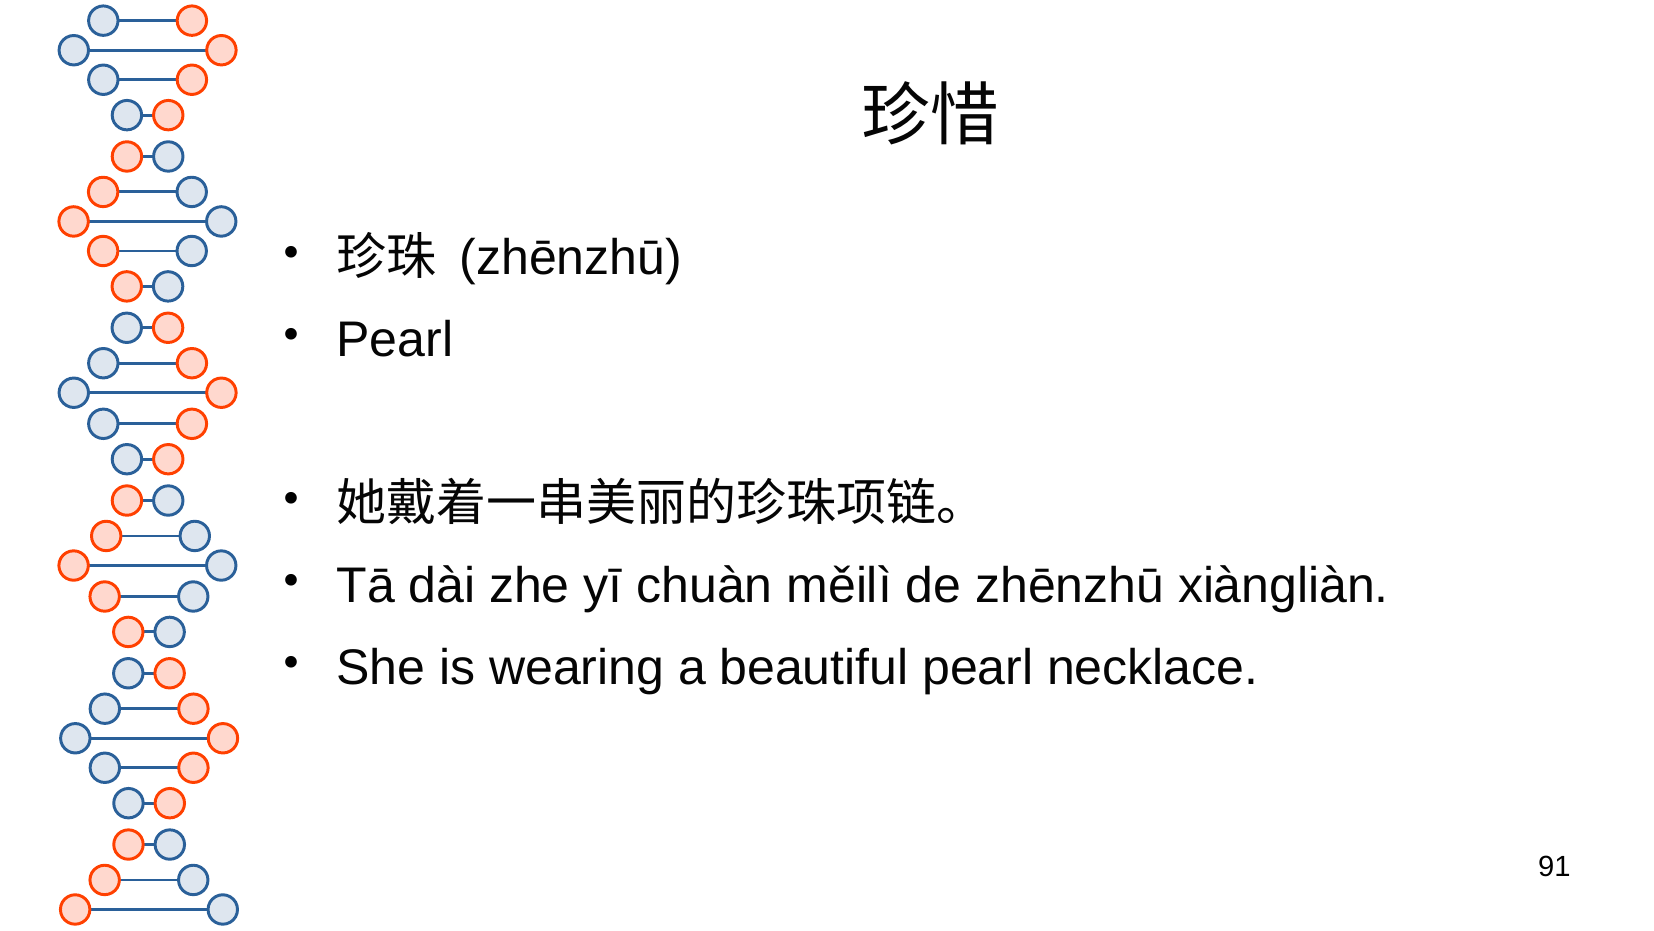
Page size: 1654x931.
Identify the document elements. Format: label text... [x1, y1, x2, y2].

slide_number 91 [1185, 847, 1571, 912]
title 珍惜 [265, 35, 1595, 189]
list 珍珠 (zhēnzhū) Pearl 她戴着一串美丽的珍珠项链。 Tā dài zhe yī chuàn měilì de zhēnzhū xiàngliàn. She is wearing a beautiful pearl necklace. [265, 224, 1595, 764]
